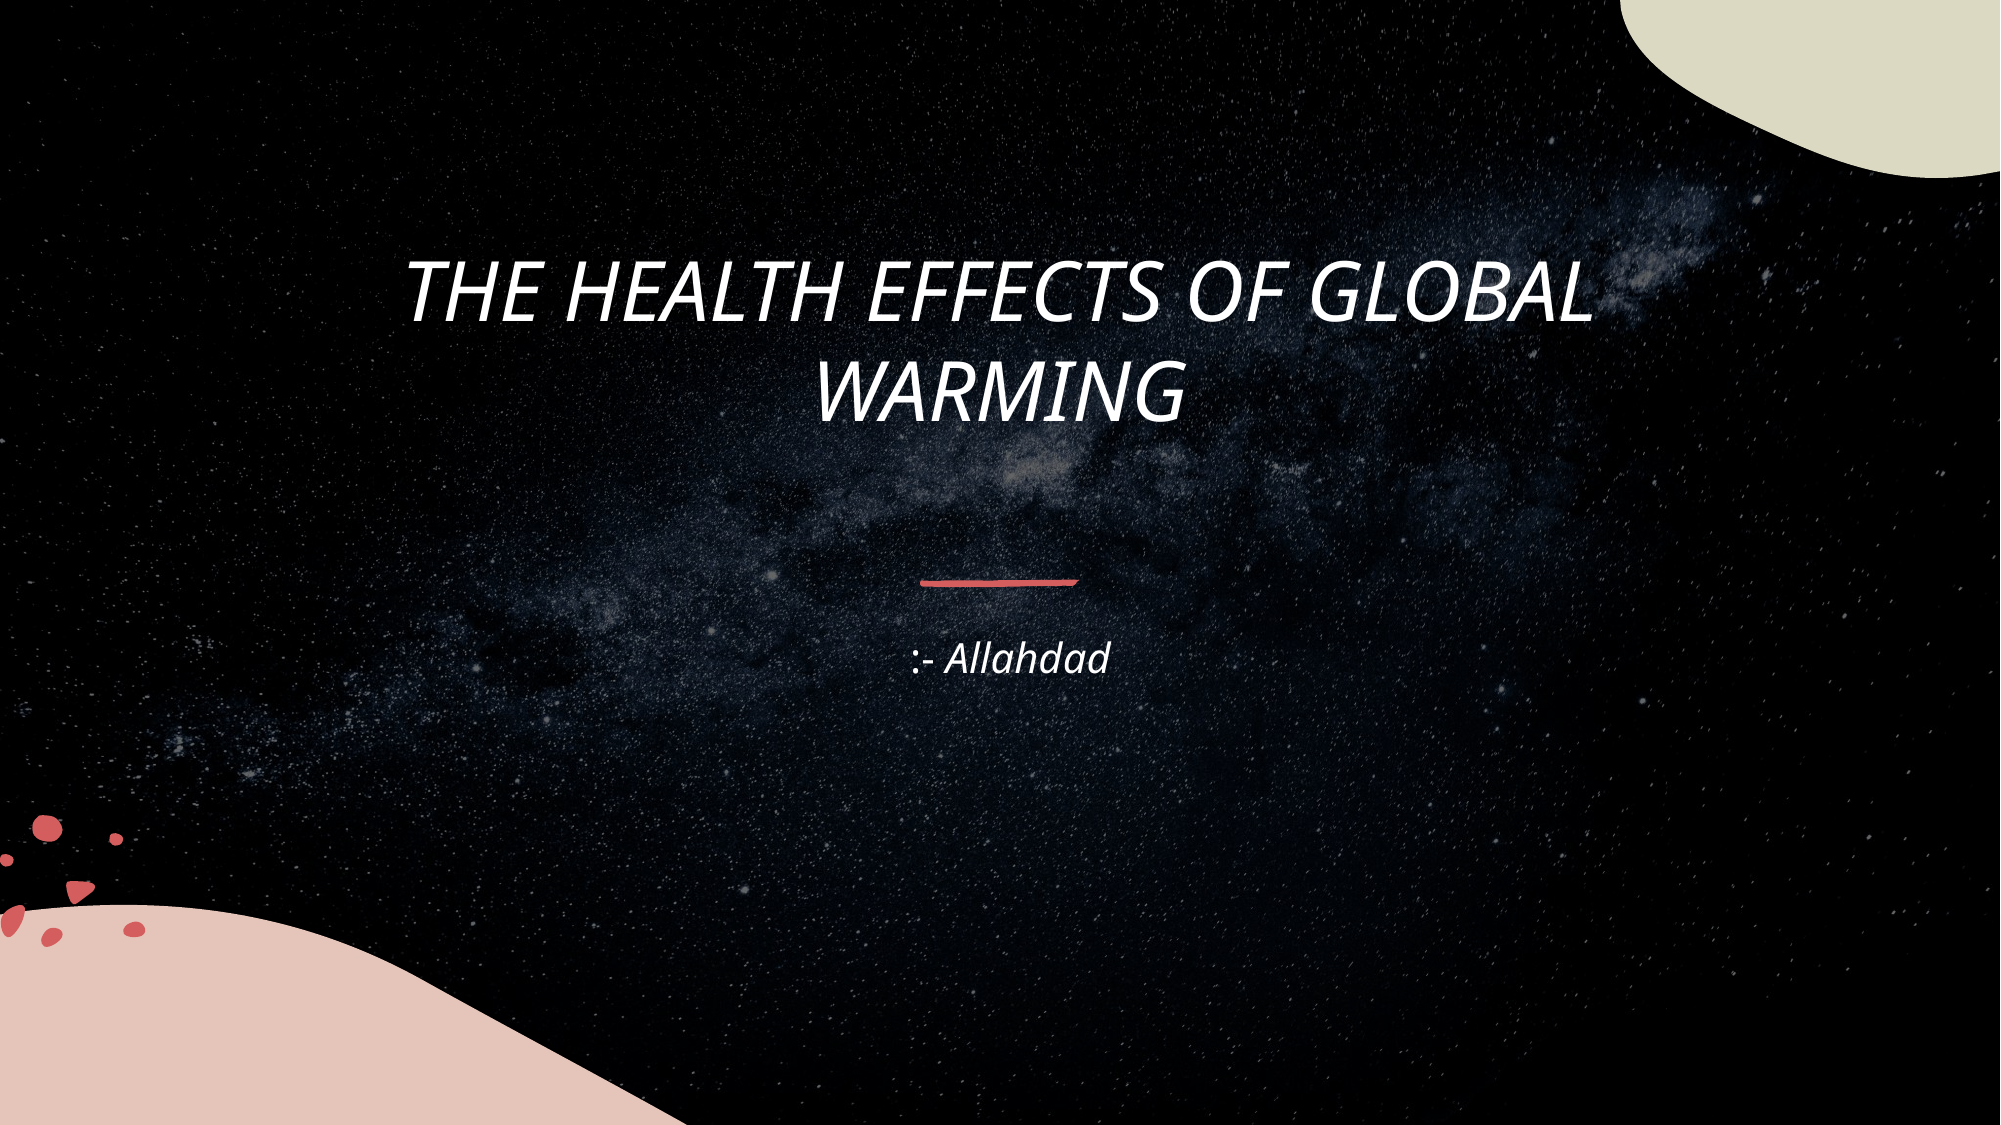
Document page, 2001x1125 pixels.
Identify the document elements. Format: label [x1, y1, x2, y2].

text_box [0, 815, 146, 947]
picture [0, 0, 2000, 1125]
text_box [919, 579, 1080, 588]
